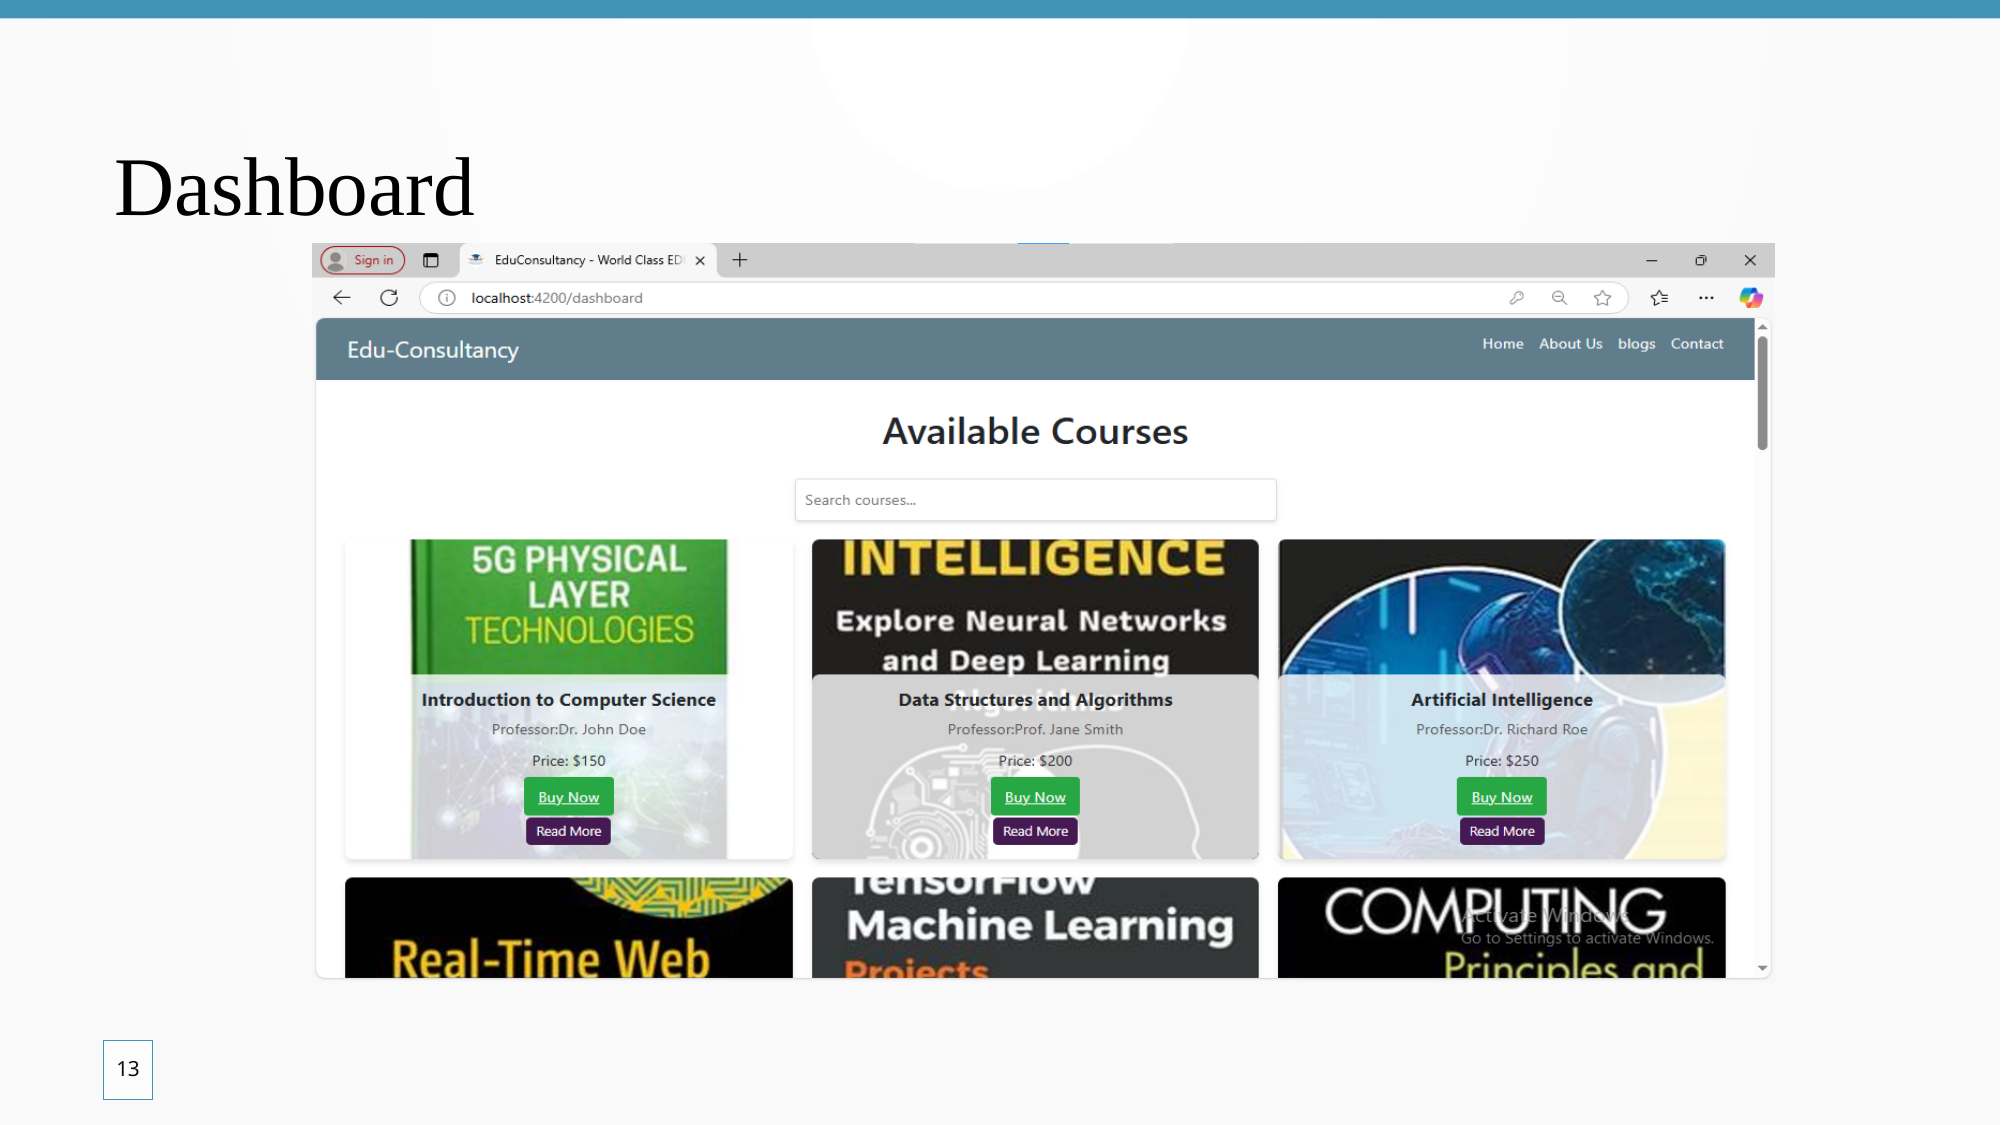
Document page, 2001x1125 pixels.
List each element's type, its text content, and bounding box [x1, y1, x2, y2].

slide_number 13 [103, 1040, 153, 1100]
title Dashboard [99, 125, 1872, 363]
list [312, 243, 1776, 982]
